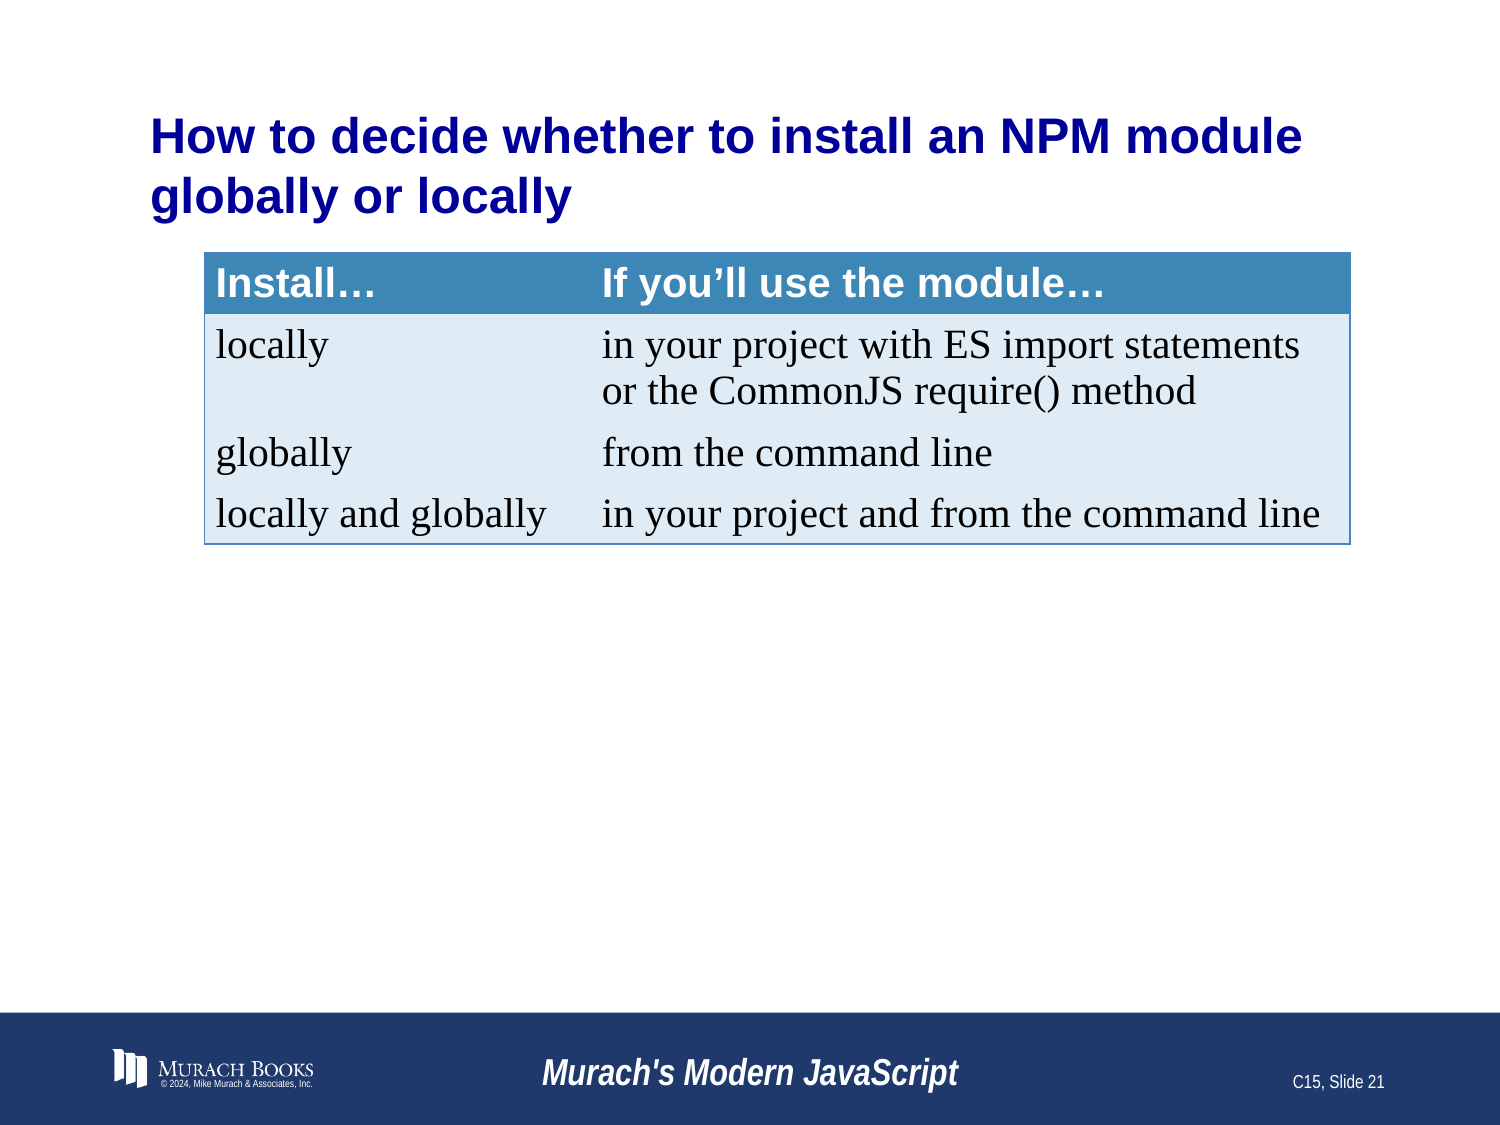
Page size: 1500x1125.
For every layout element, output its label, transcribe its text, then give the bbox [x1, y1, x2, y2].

table_header If you’ll use the module… [591, 253, 1349, 314]
table_cell locally [205, 314, 591, 422]
title How to decide whether to install an NPM module globally or locally [150, 102, 1350, 224]
slide_number Murach's Modern JavaScript [450, 1025, 1050, 1100]
footer © 2024, Mike Murach & Associates, Inc. [12, 1022, 463, 1098]
table_cell in your project with ES import statements or the CommonJS require() method [591, 314, 1349, 422]
table_cell locally and globally [205, 483, 591, 543]
table_cell in your project and from the command line [591, 483, 1349, 543]
table_header Install… [205, 253, 591, 314]
table_cell globally [205, 422, 591, 483]
slide_number C15, Slide 21 [1087, 1025, 1400, 1100]
table_cell from the command line [591, 422, 1349, 483]
